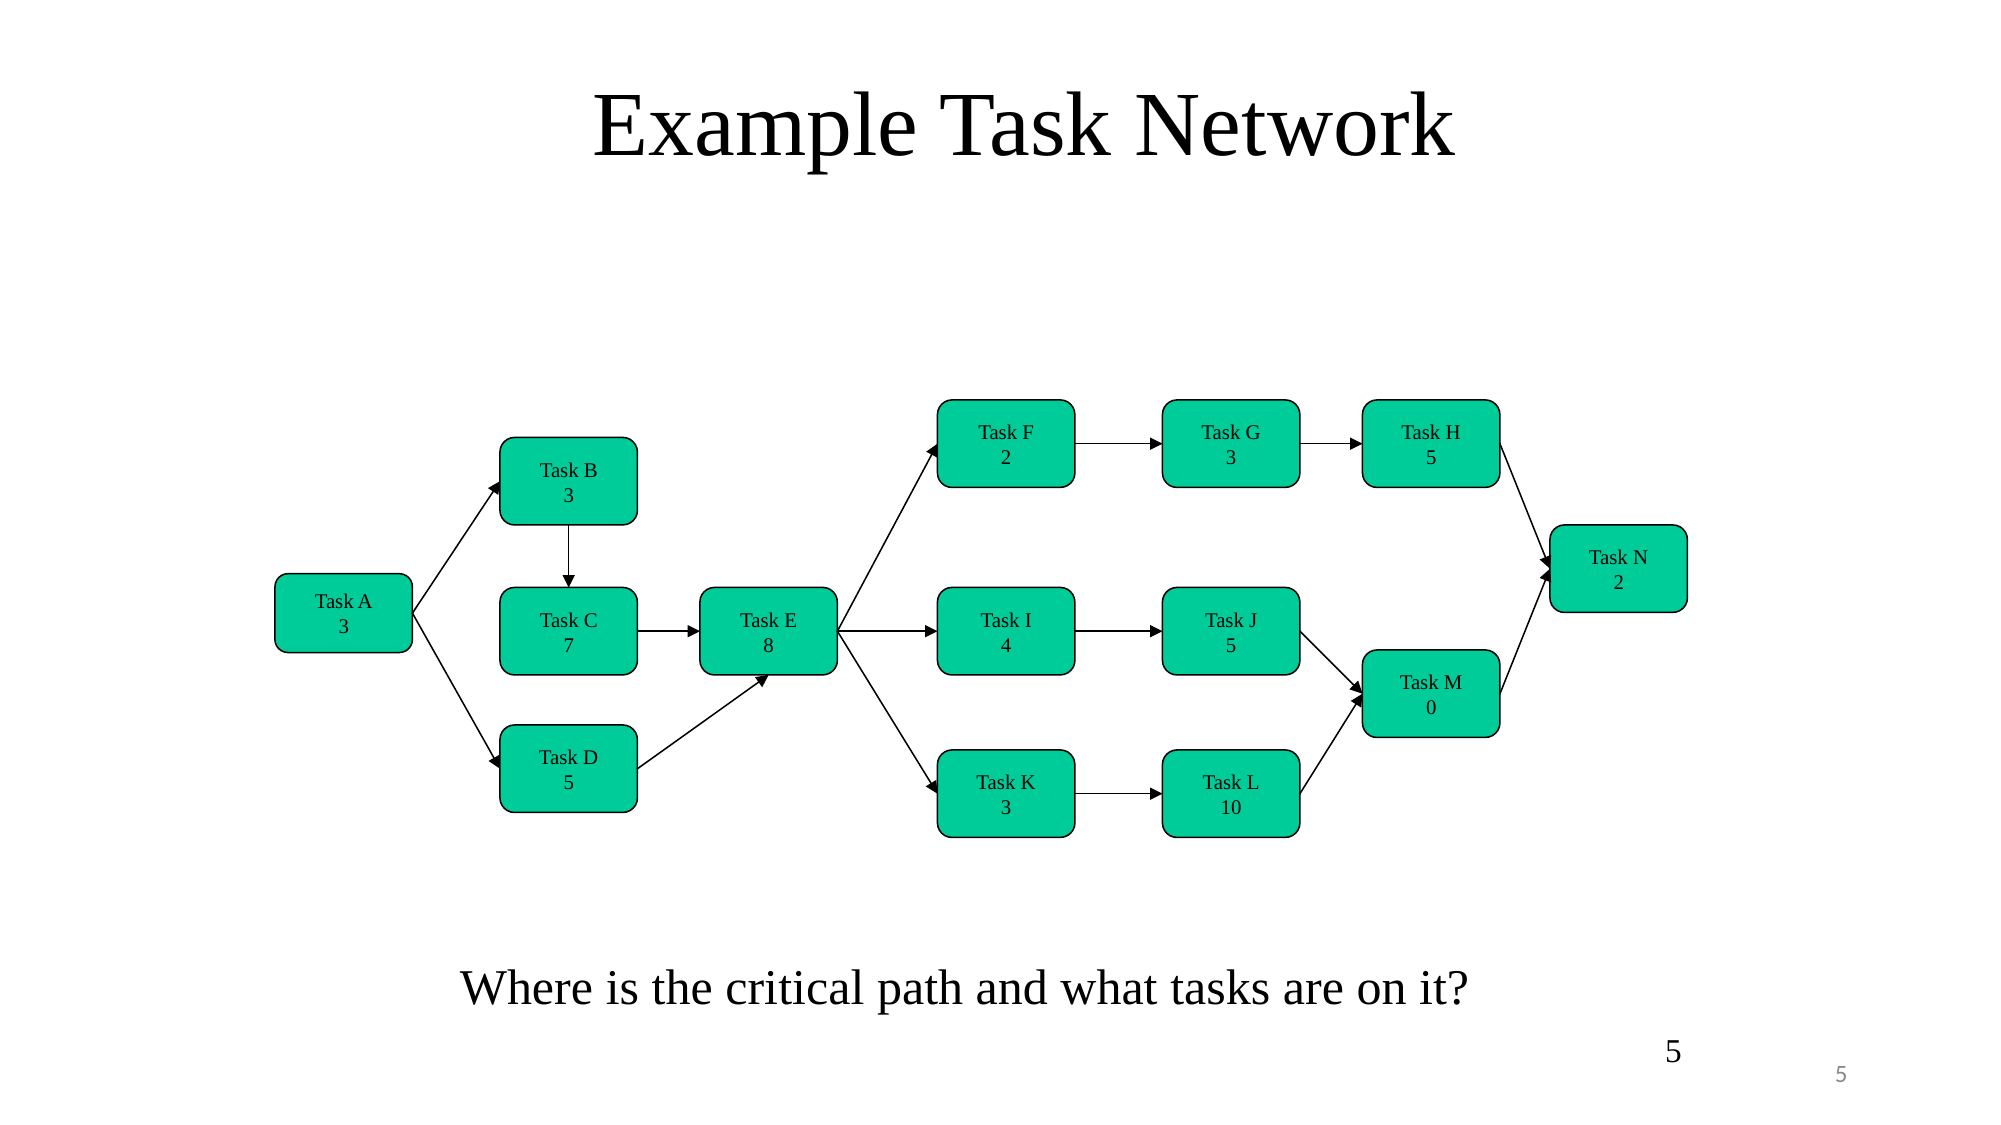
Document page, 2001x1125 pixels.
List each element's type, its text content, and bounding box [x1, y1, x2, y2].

text_box Task B 3 [499, 437, 638, 525]
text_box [1299, 693, 1363, 794]
text_box Task G 3 [1162, 399, 1300, 488]
text_box Task D 5 [499, 724, 638, 813]
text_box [1499, 568, 1550, 694]
text_box Example Task Network [387, 24, 1663, 213]
text_box Task A 3 [274, 573, 412, 653]
text_box 5 [1650, 1025, 1725, 1100]
text_box Task F 2 [937, 399, 1075, 488]
text_box Task J 5 [1162, 587, 1300, 675]
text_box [837, 443, 938, 631]
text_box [837, 631, 938, 794]
text_box Task N 2 [1550, 524, 1688, 613]
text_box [412, 613, 500, 769]
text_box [1499, 443, 1550, 568]
text_box Task I 4 [938, 587, 1075, 675]
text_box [412, 481, 500, 613]
text_box Task E 8 [699, 587, 837, 675]
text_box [1299, 631, 1363, 693]
text_box Task M 0 [1363, 649, 1500, 738]
text_box Task H 5 [1362, 399, 1500, 488]
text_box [637, 674, 769, 769]
slide_number 5 [1412, 1042, 1863, 1103]
text_box Task L 10 [1162, 749, 1300, 838]
text_box Where is the critical path and what tasks are on it? [444, 946, 1485, 1022]
text_box Task C 7 [500, 587, 638, 675]
text_box Task K 3 [937, 749, 1075, 838]
